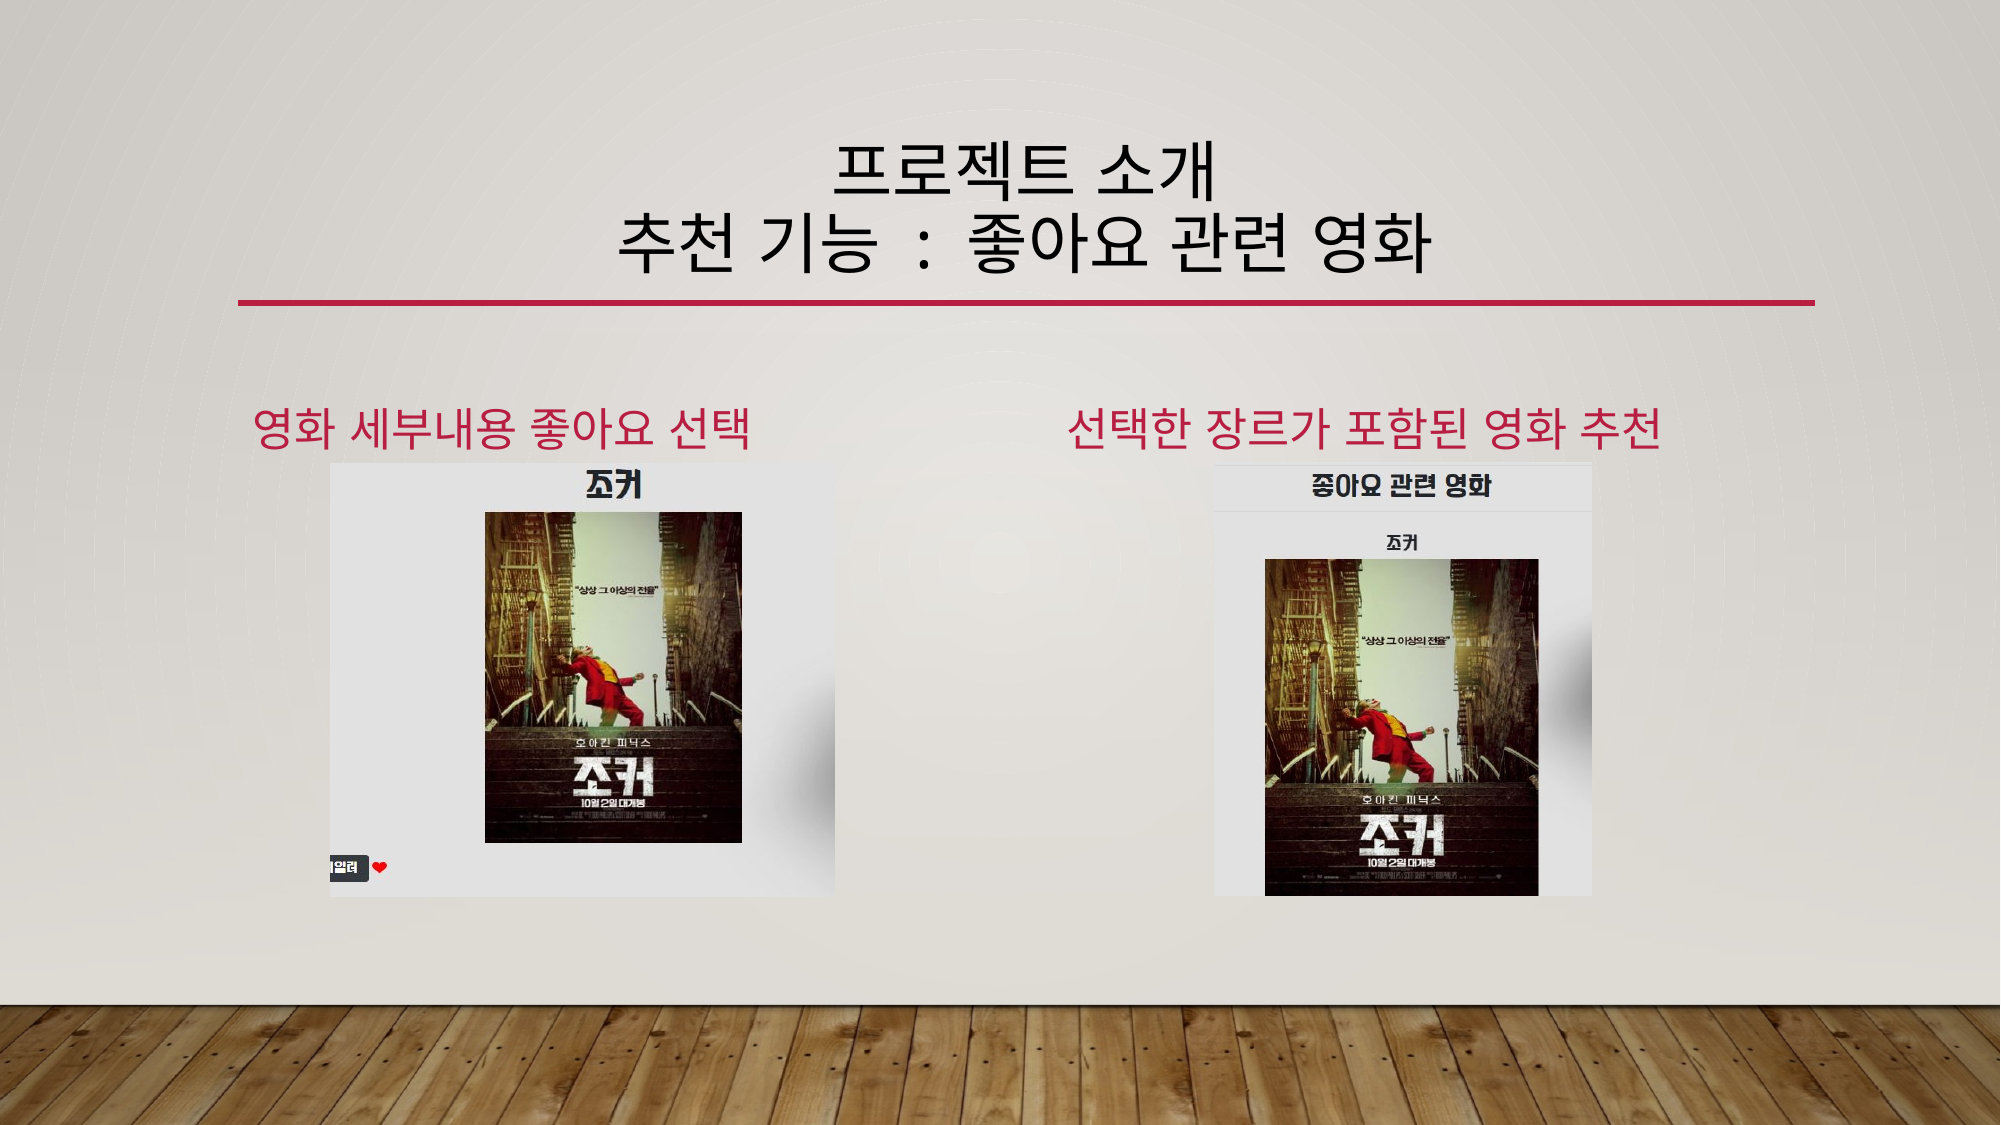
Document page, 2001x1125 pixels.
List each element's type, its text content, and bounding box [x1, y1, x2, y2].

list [330, 462, 836, 898]
list 선택한 장르가 포함된 영화 추천 [1051, 331, 1814, 464]
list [1214, 462, 1592, 896]
list 영화 세부내용 좋아요 선택 [237, 331, 1000, 463]
picture [0, 1005, 2000, 1125]
title 프로젝트 소개 추천 기능 : 좋아요 관련 영화 [237, 131, 1814, 306]
